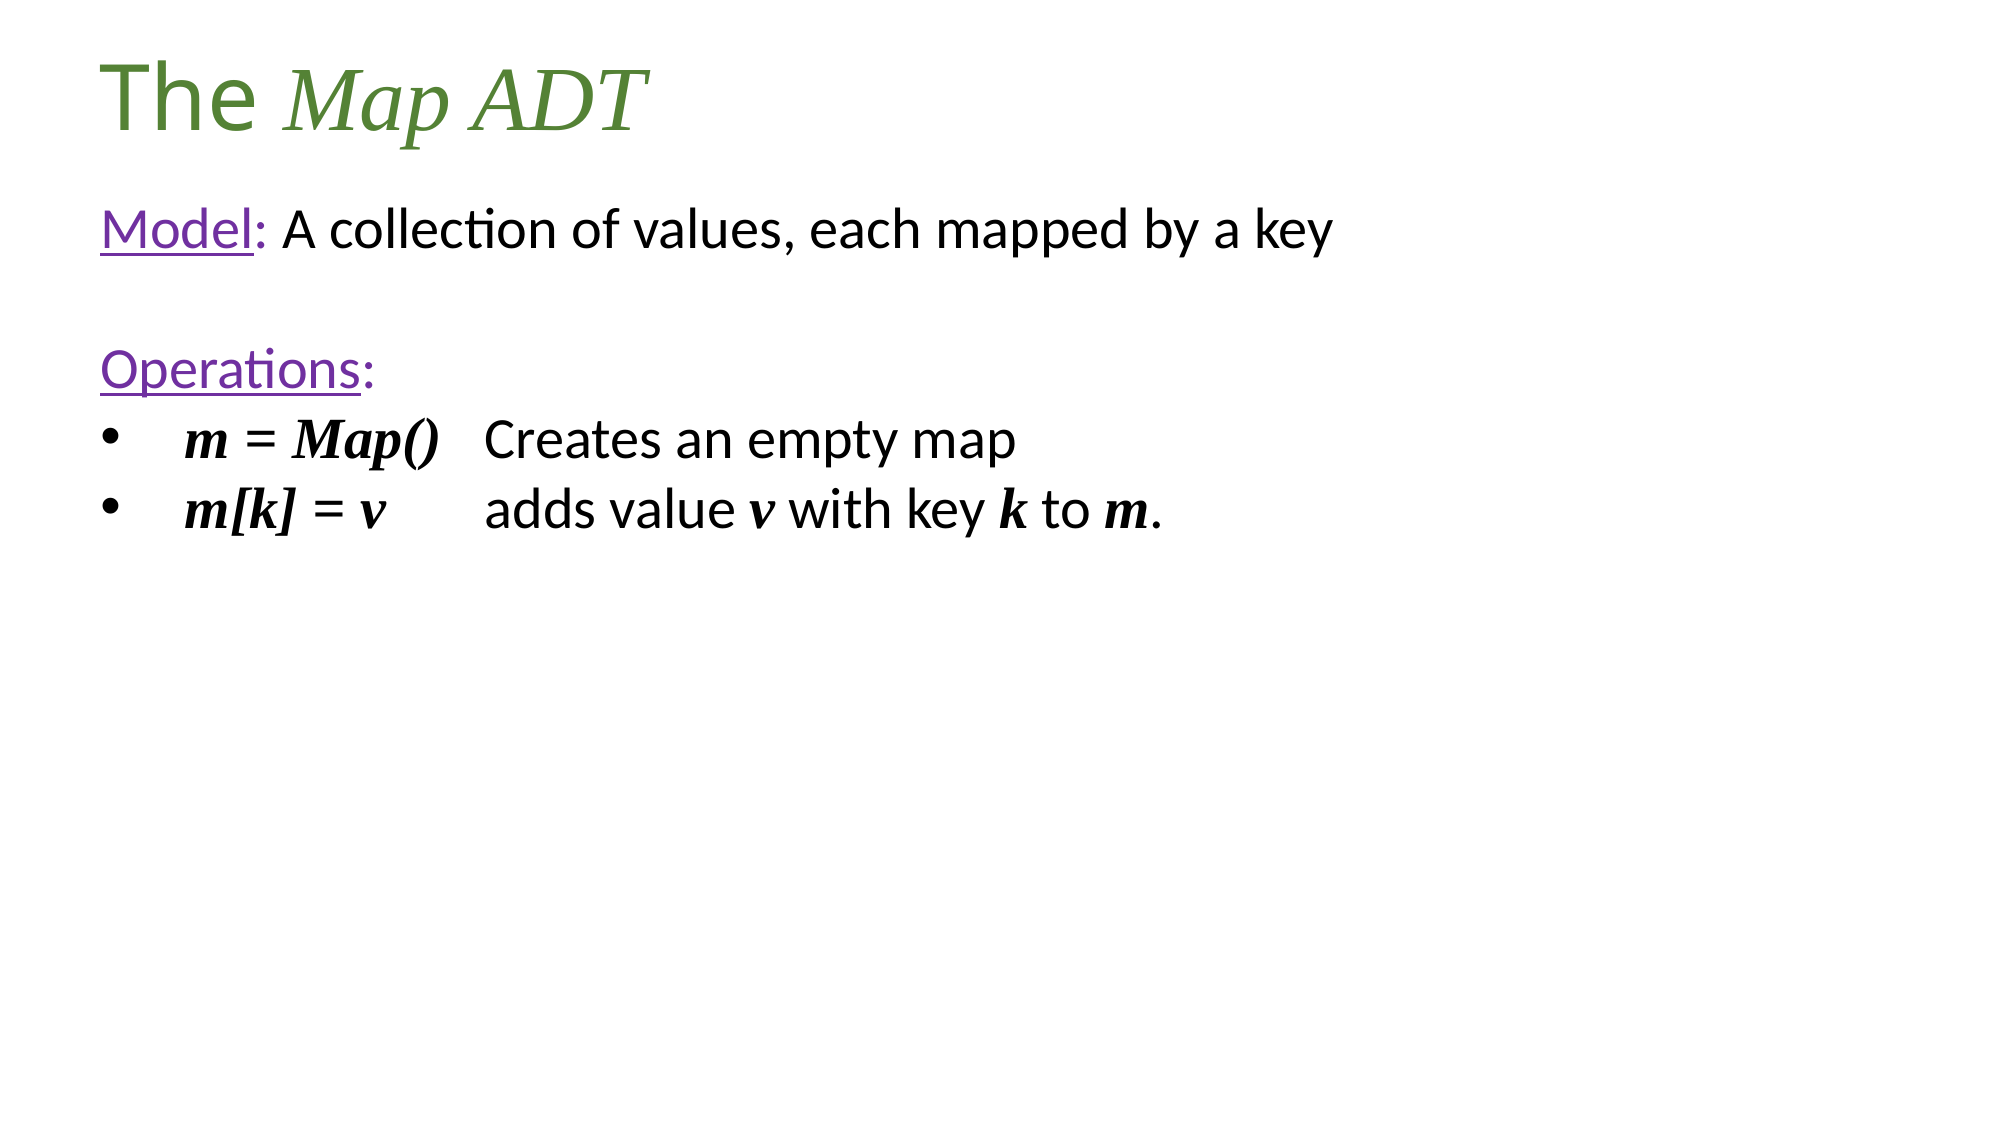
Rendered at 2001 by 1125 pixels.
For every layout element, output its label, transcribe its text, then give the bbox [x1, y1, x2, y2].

text_box Model: A collection of values, each mapped by a key Operations: m = Map() Creates an empty map m[k] = v adds value v with key k to m. [85, 183, 2000, 618]
title The Map ADT [85, 0, 1811, 183]
